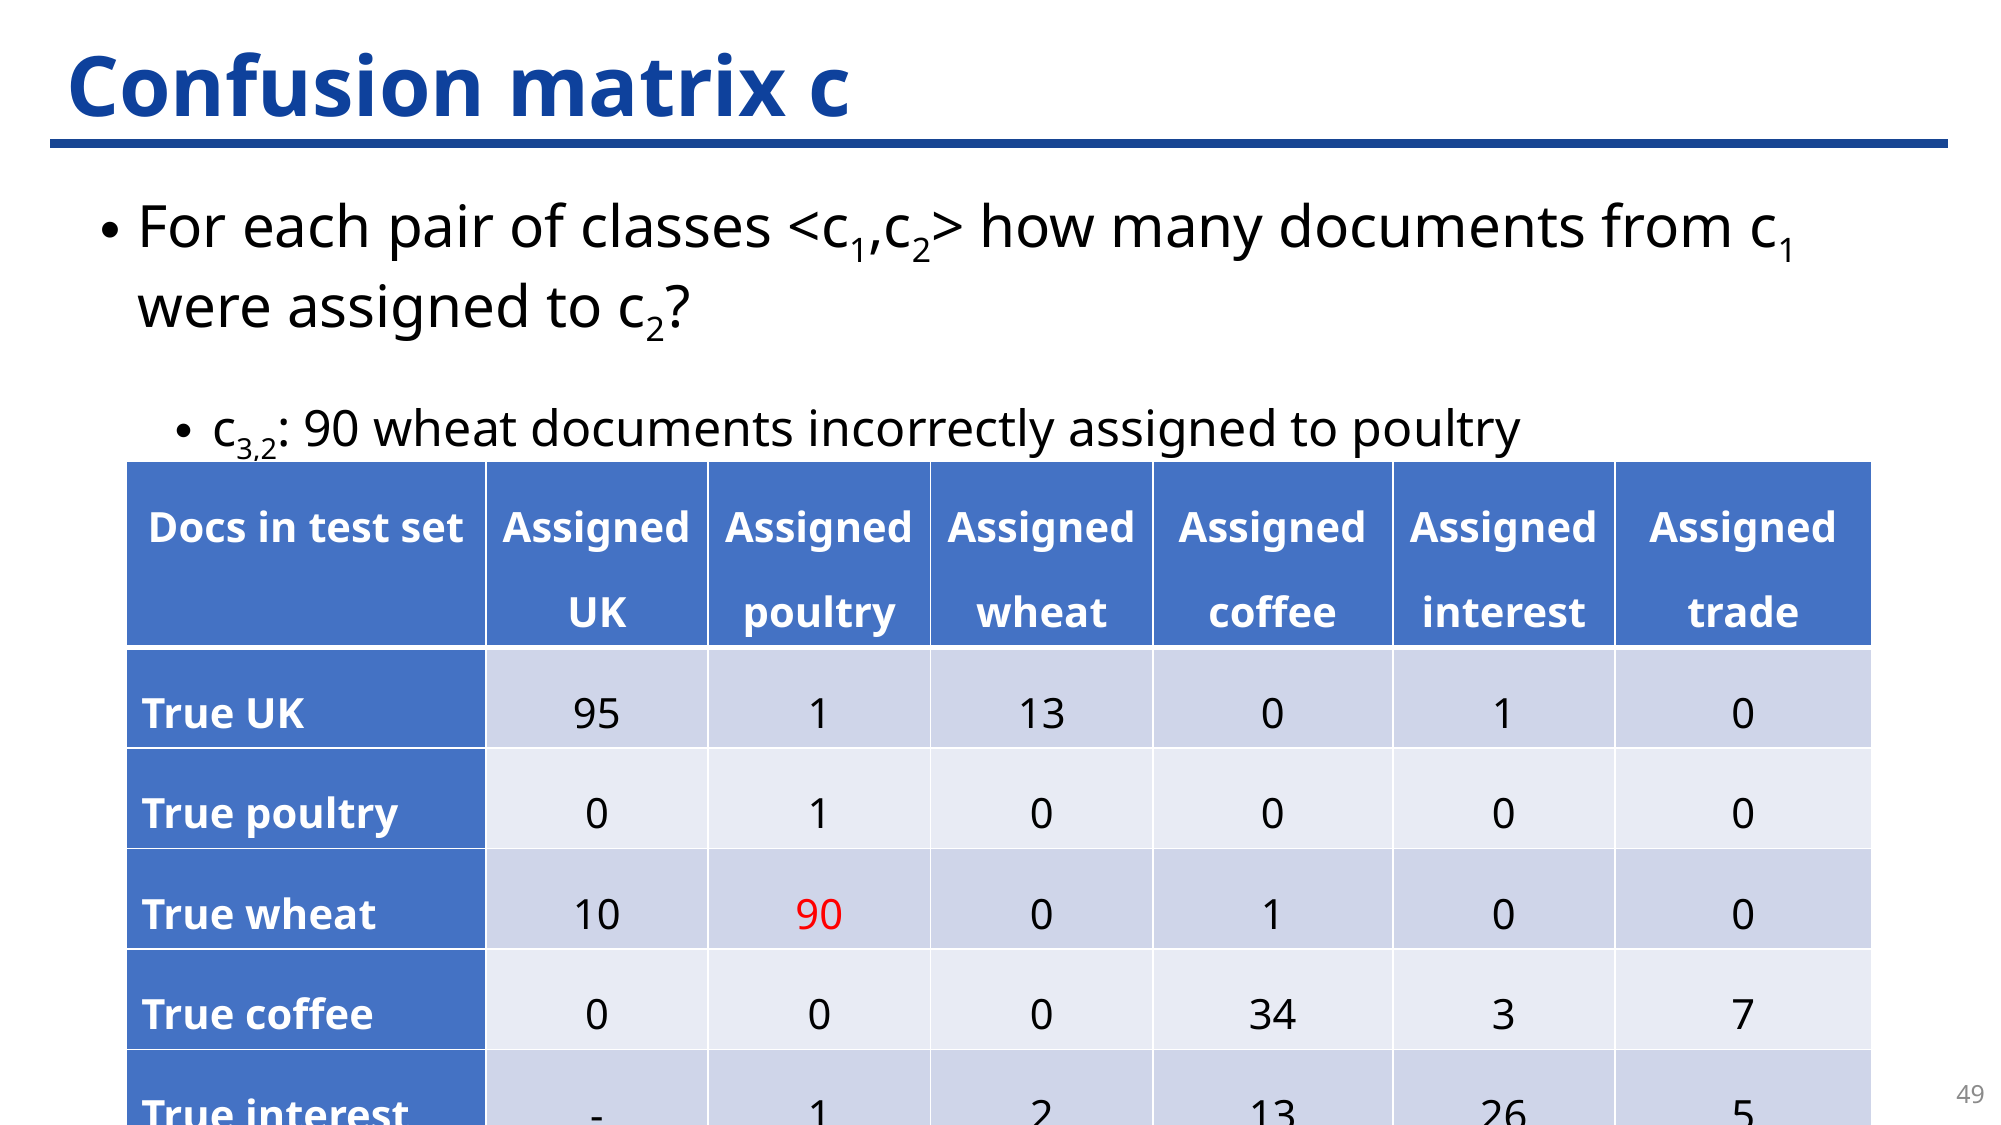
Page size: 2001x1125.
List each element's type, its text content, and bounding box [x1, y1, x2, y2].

table_header Docs in test set [127, 462, 485, 645]
table_cell 5 [1616, 1050, 1871, 1125]
table_header Assigned poultry [709, 462, 930, 645]
table_cell 0 [931, 950, 1152, 1049]
table_cell 2 [931, 1050, 1152, 1125]
table_cell 0 [1154, 650, 1392, 747]
table_cell True coffee [127, 950, 485, 1049]
table_cell 0 [1616, 650, 1871, 747]
table_header Assigned wheat [931, 462, 1152, 645]
table_header Assigned interest [1394, 462, 1614, 645]
table_cell True UK [127, 650, 485, 747]
table_cell 1 [709, 749, 930, 848]
table_header Assigned coffee [1154, 462, 1392, 645]
table_cell 13 [931, 650, 1152, 747]
table_cell 0 [487, 749, 707, 848]
table_cell True interest [127, 1050, 485, 1125]
table_cell 0 [1154, 749, 1392, 848]
table_cell 95 [487, 650, 707, 747]
table_cell 0 [931, 849, 1152, 948]
list For each pair of classes <c1,c2> how many documents from c1 were assigned to c2? c3,2: 90 wheat documents incorrectly assigned to poultry [84, 181, 1900, 1086]
table_cell 26 [1394, 1050, 1614, 1125]
table_cell 1 [1154, 849, 1392, 948]
table_cell 7 [1616, 950, 1871, 1049]
title Confusion matrix c [51, 39, 1947, 140]
table_cell 10 [487, 849, 707, 948]
table_cell 3 [1394, 950, 1614, 1049]
table_cell 1 [709, 650, 930, 747]
table_cell 0 [1616, 849, 1871, 948]
table_cell 13 [1154, 1050, 1392, 1125]
table_cell 0 [709, 950, 930, 1049]
slide_number 49 [1899, 1065, 2000, 1125]
table_cell - [487, 1050, 707, 1125]
table_cell 0 [1394, 749, 1614, 848]
table_cell 0 [931, 749, 1152, 848]
table_cell True poultry [127, 749, 485, 848]
table_cell 1 [709, 1050, 930, 1125]
table_cell 0 [1394, 849, 1614, 948]
table_header Assigned trade [1616, 462, 1871, 645]
table_cell 1 [1394, 650, 1614, 747]
table_cell 0 [1616, 749, 1871, 848]
table_cell 90 [709, 849, 930, 948]
table_header Assigned UK [487, 462, 707, 645]
table_cell 0 [487, 950, 707, 1049]
table_cell 34 [1154, 950, 1392, 1049]
table_cell True wheat [127, 849, 485, 948]
